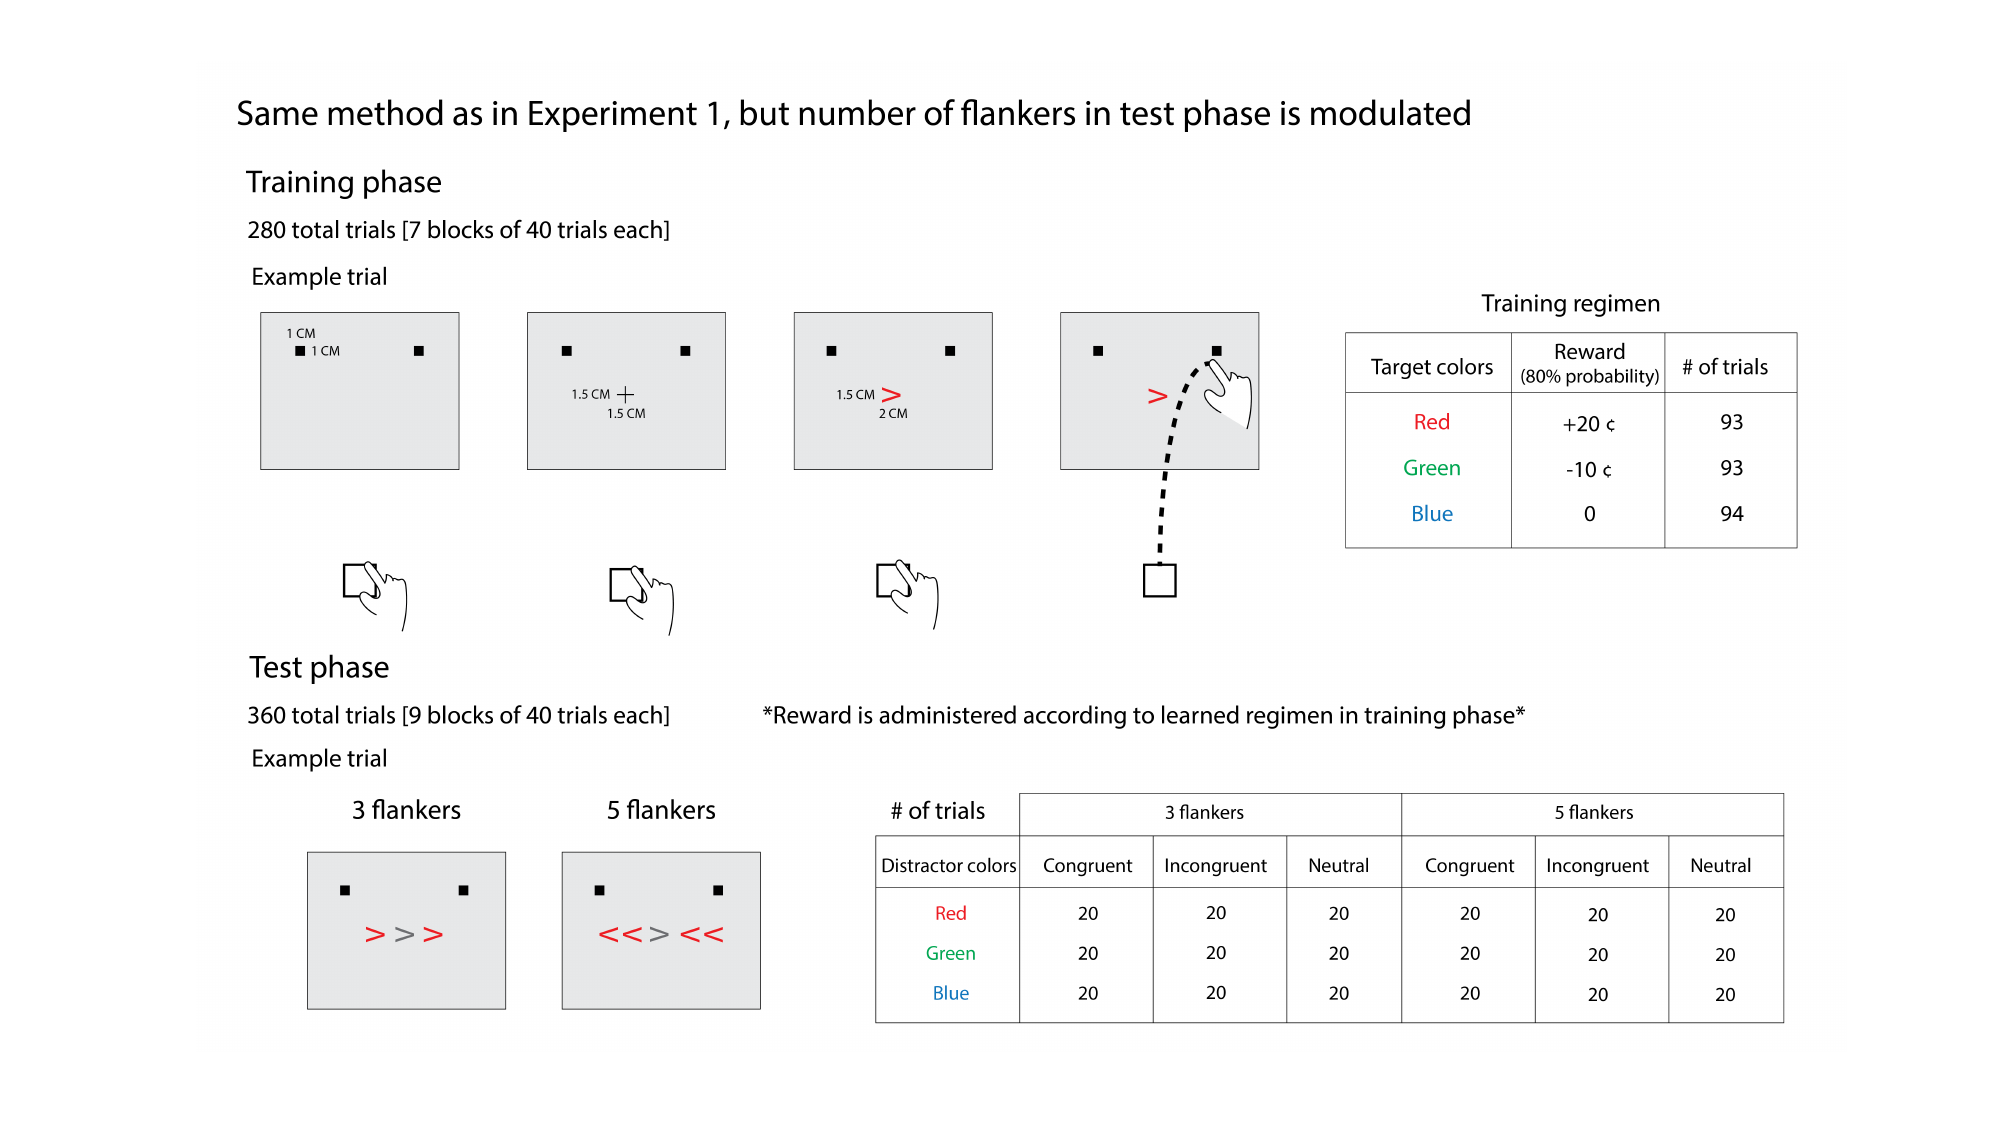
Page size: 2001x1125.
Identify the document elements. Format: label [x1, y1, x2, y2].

picture [196, 61, 1847, 1052]
